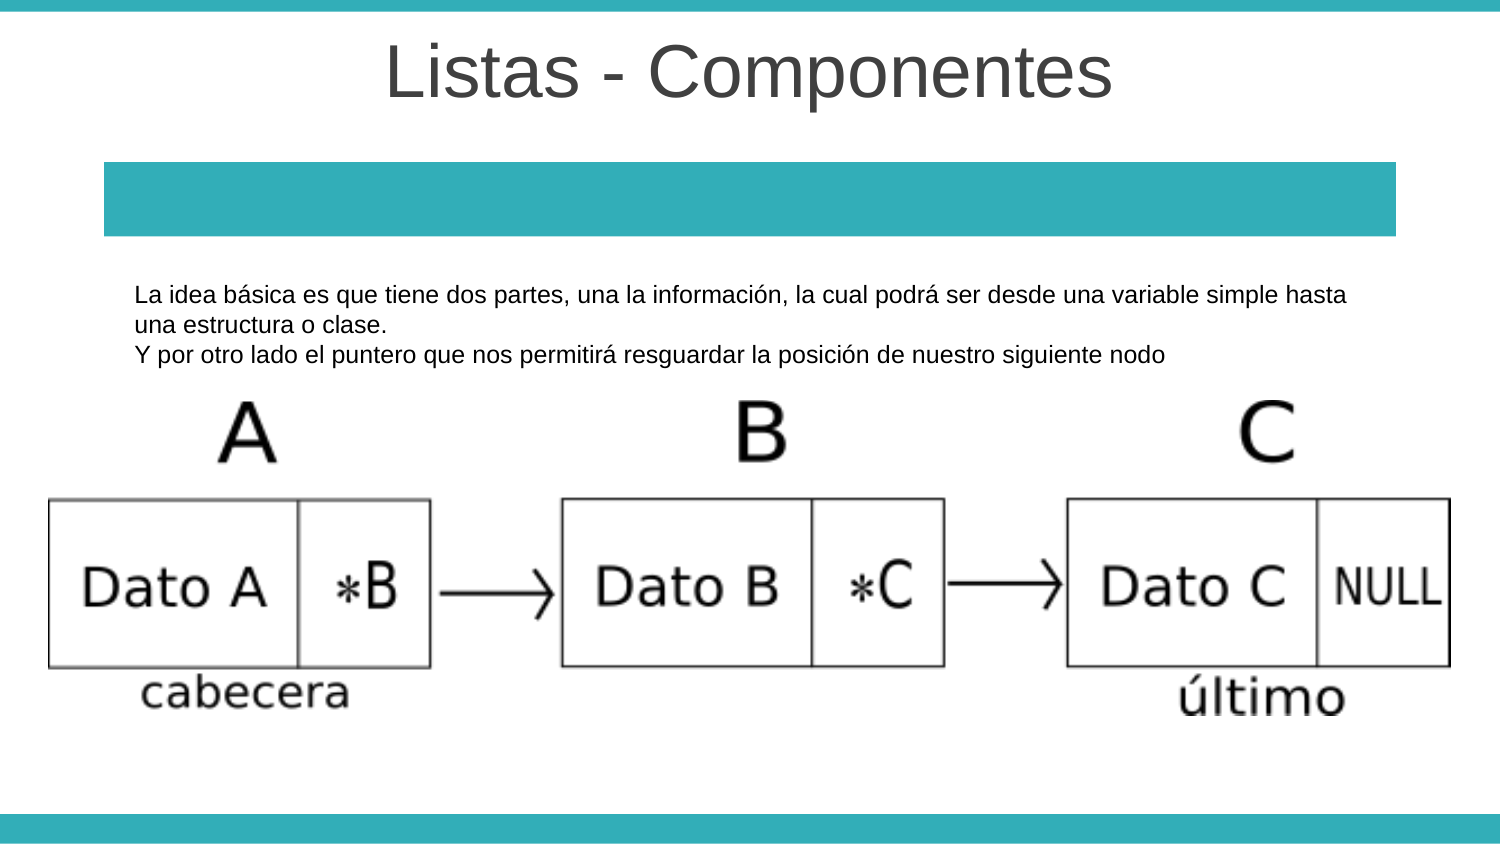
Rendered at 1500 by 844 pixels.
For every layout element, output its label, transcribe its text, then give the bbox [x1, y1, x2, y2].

picture [48, 400, 1452, 716]
list Listas - Componentes [0, 20, 1500, 115]
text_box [103, 161, 1412, 378]
